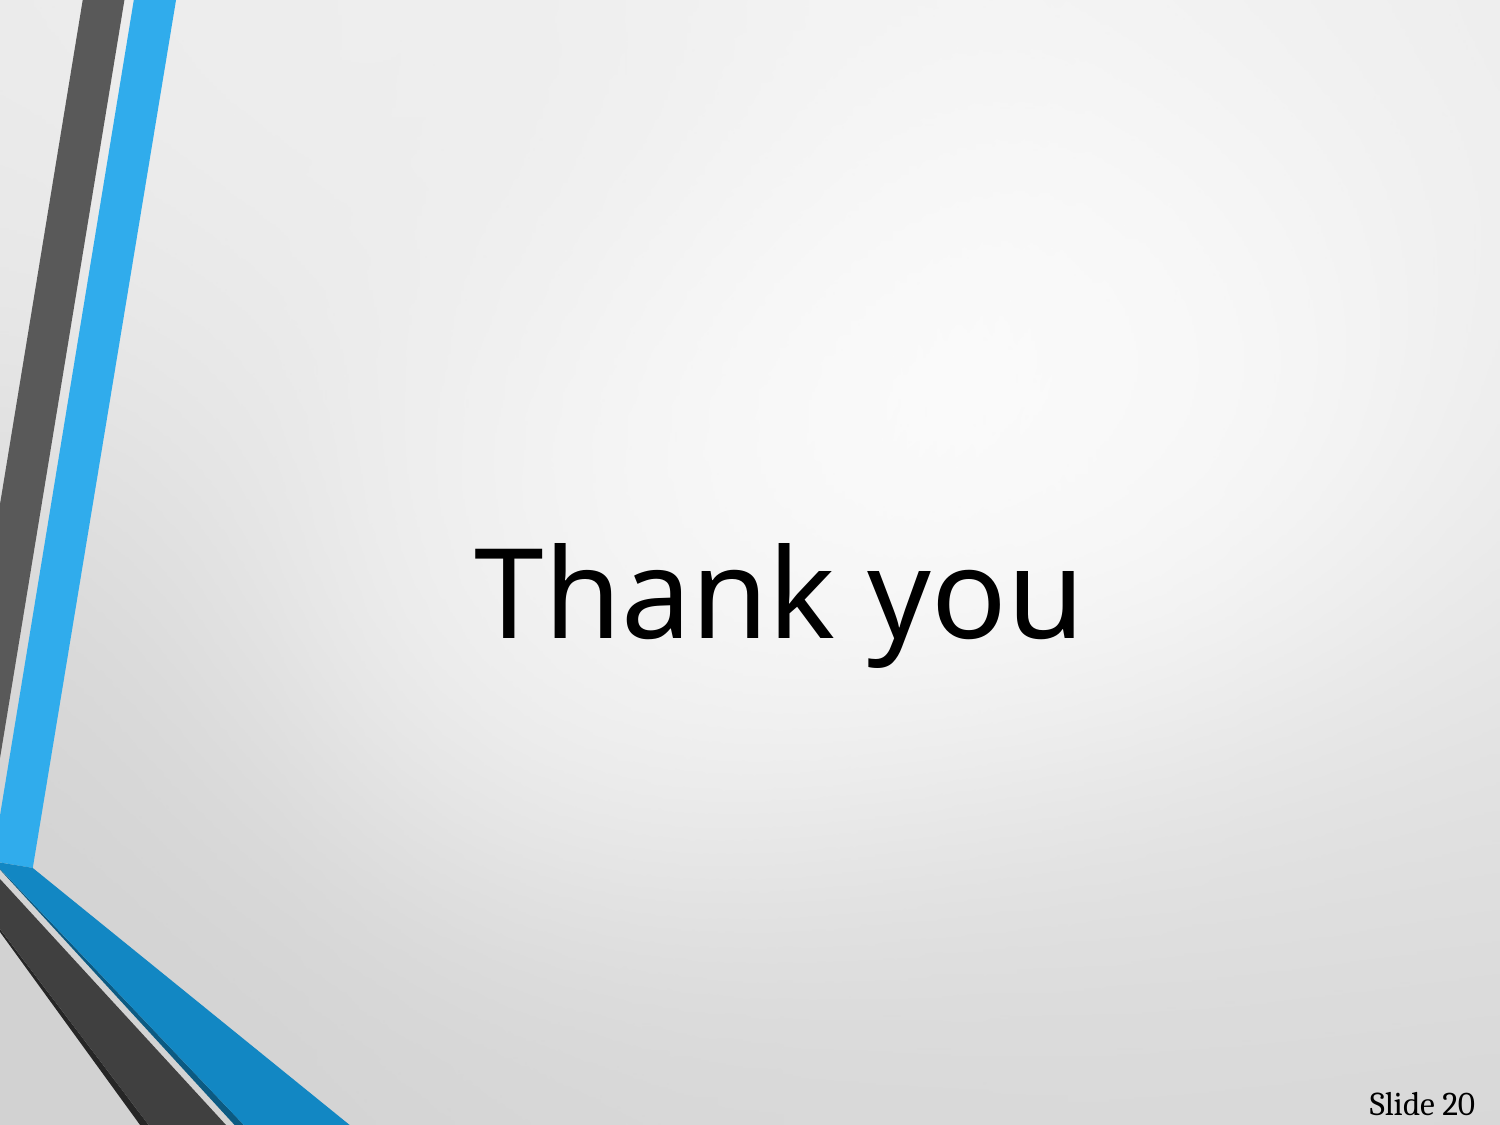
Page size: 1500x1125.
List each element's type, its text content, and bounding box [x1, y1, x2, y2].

title Thank you [147, 426, 1412, 752]
slide_number Slide 20 [1354, 1071, 1500, 1125]
